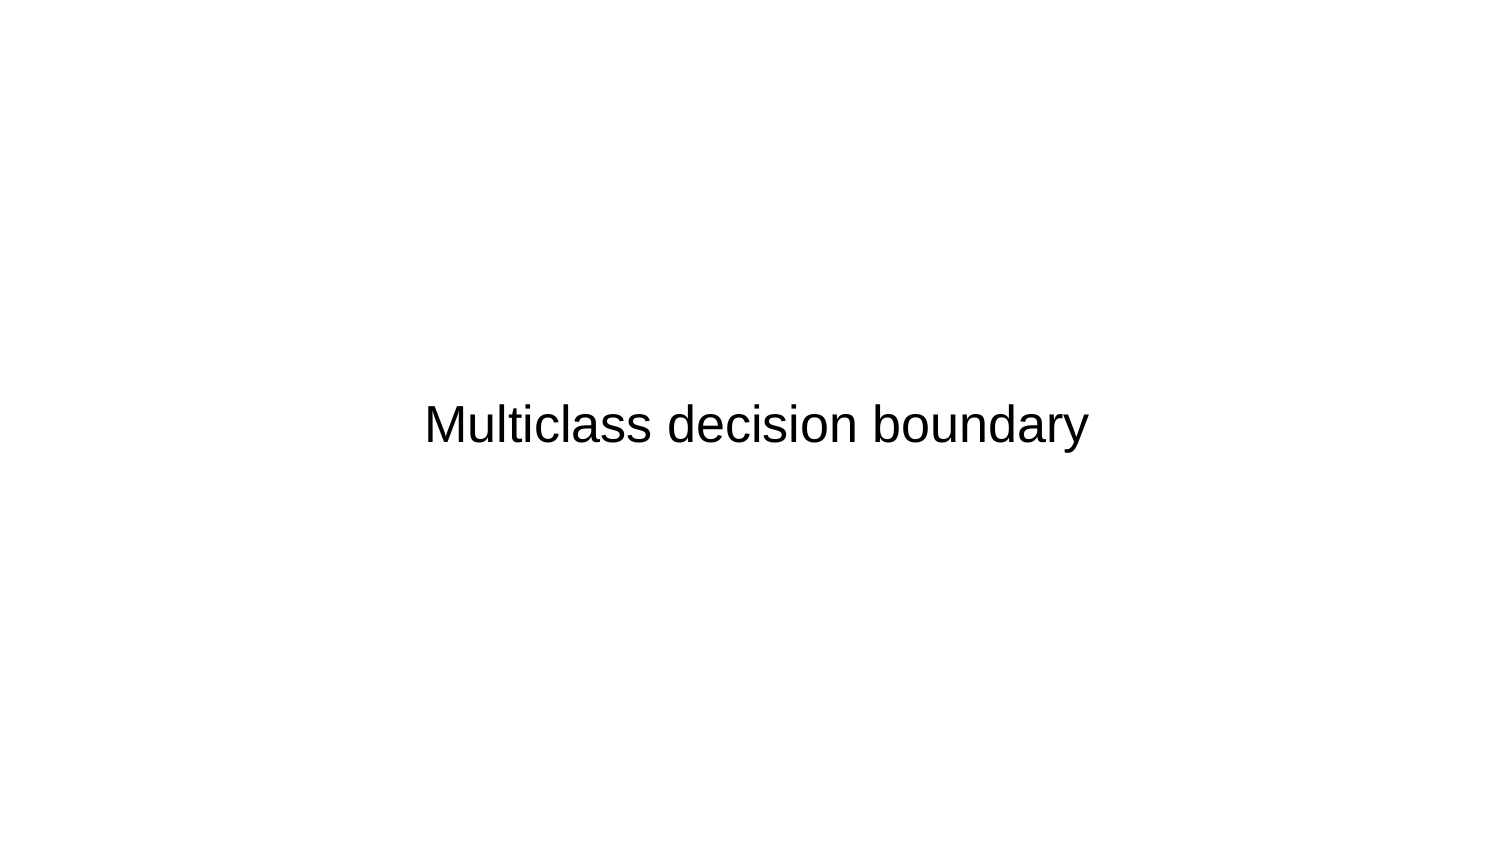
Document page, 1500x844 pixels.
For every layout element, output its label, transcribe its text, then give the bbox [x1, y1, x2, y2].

title Multiclass decision boundary [51, 352, 1449, 491]
